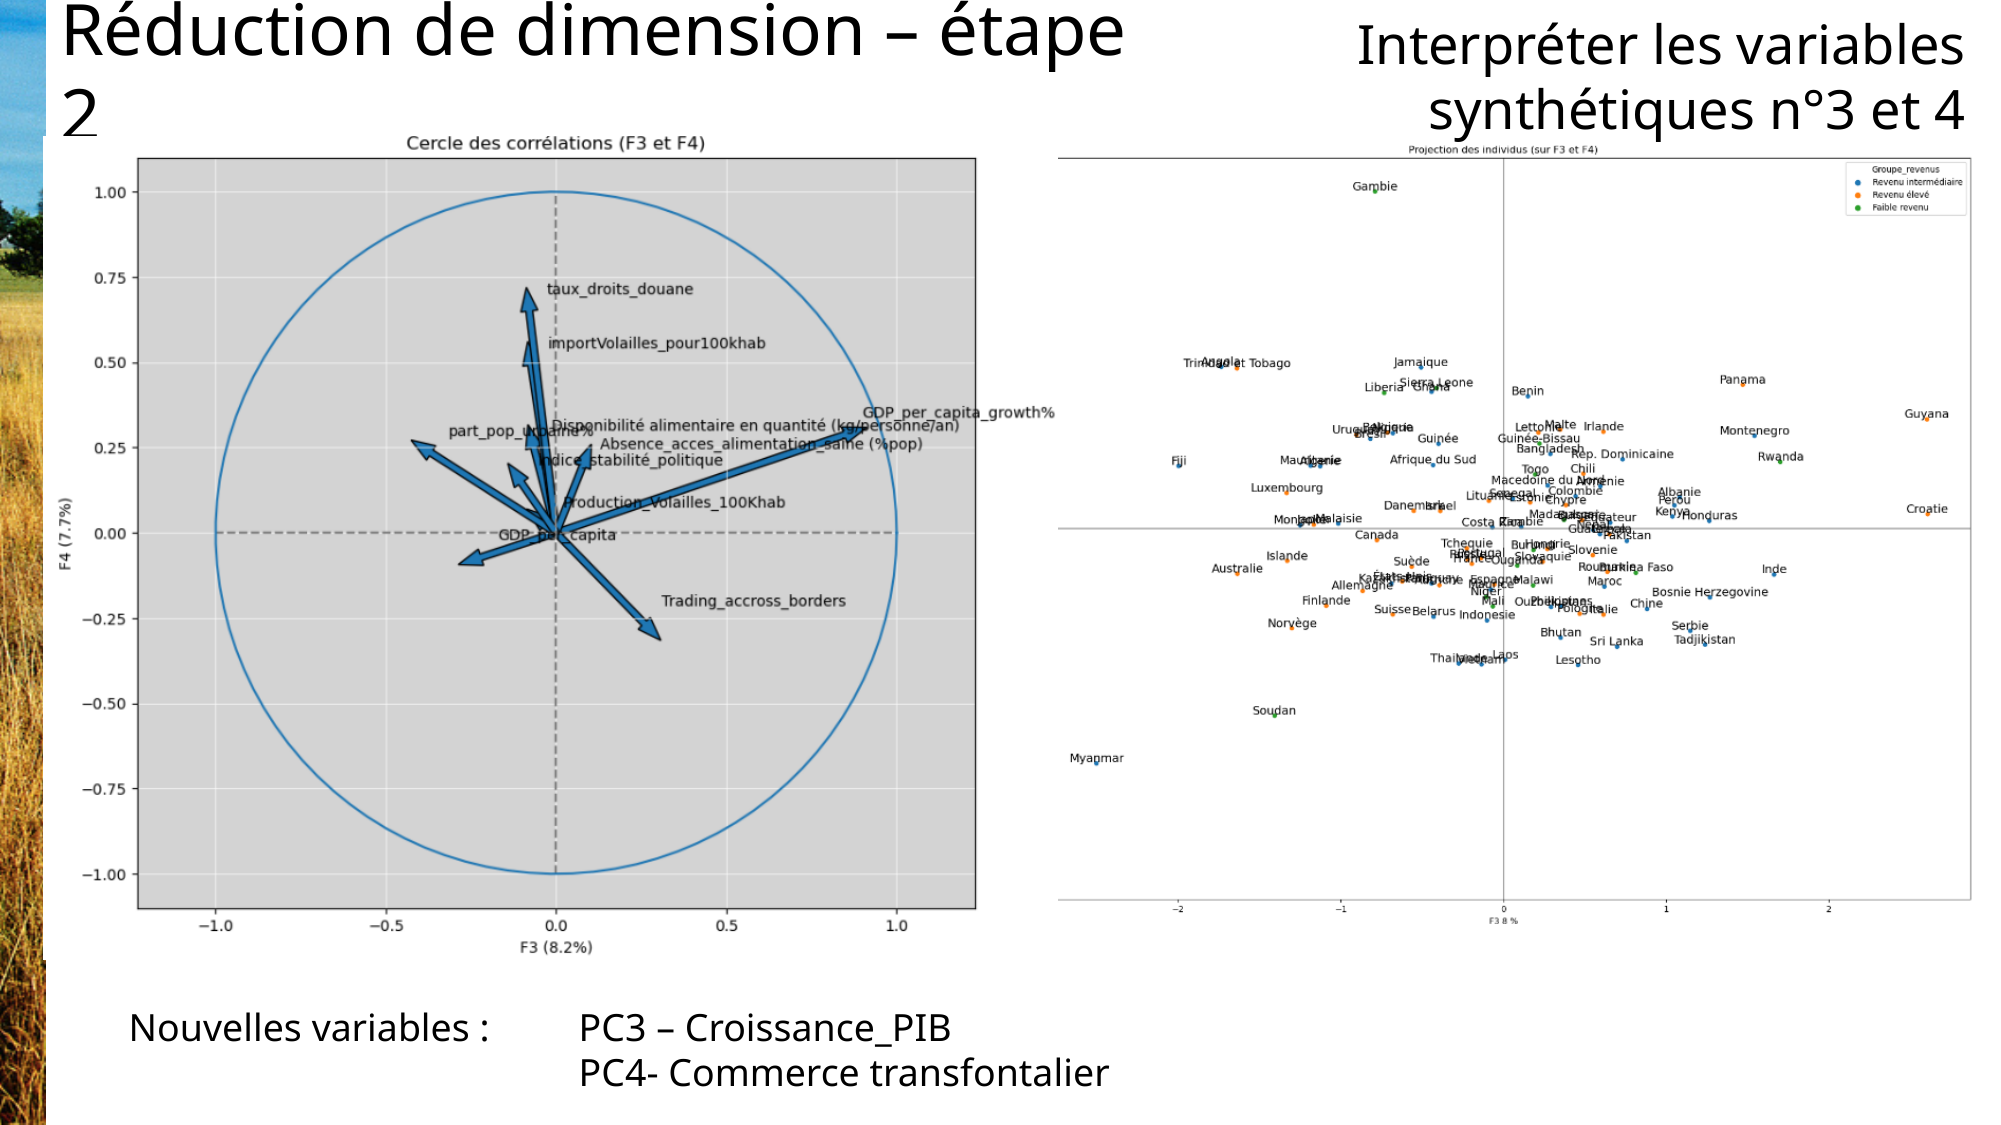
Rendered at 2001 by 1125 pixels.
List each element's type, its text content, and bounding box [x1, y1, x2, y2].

title Interpréter les variables synthétiques n°3 et 4 [1157, 37, 1982, 113]
picture [0, 0, 1982, 1125]
text_box Nouvelles variables : PC3 – Croissance_PIB PC4- Commerce transfontalier [114, 996, 1237, 1102]
text_box Réduction de dimension – étape 2 [51, 19, 1156, 120]
